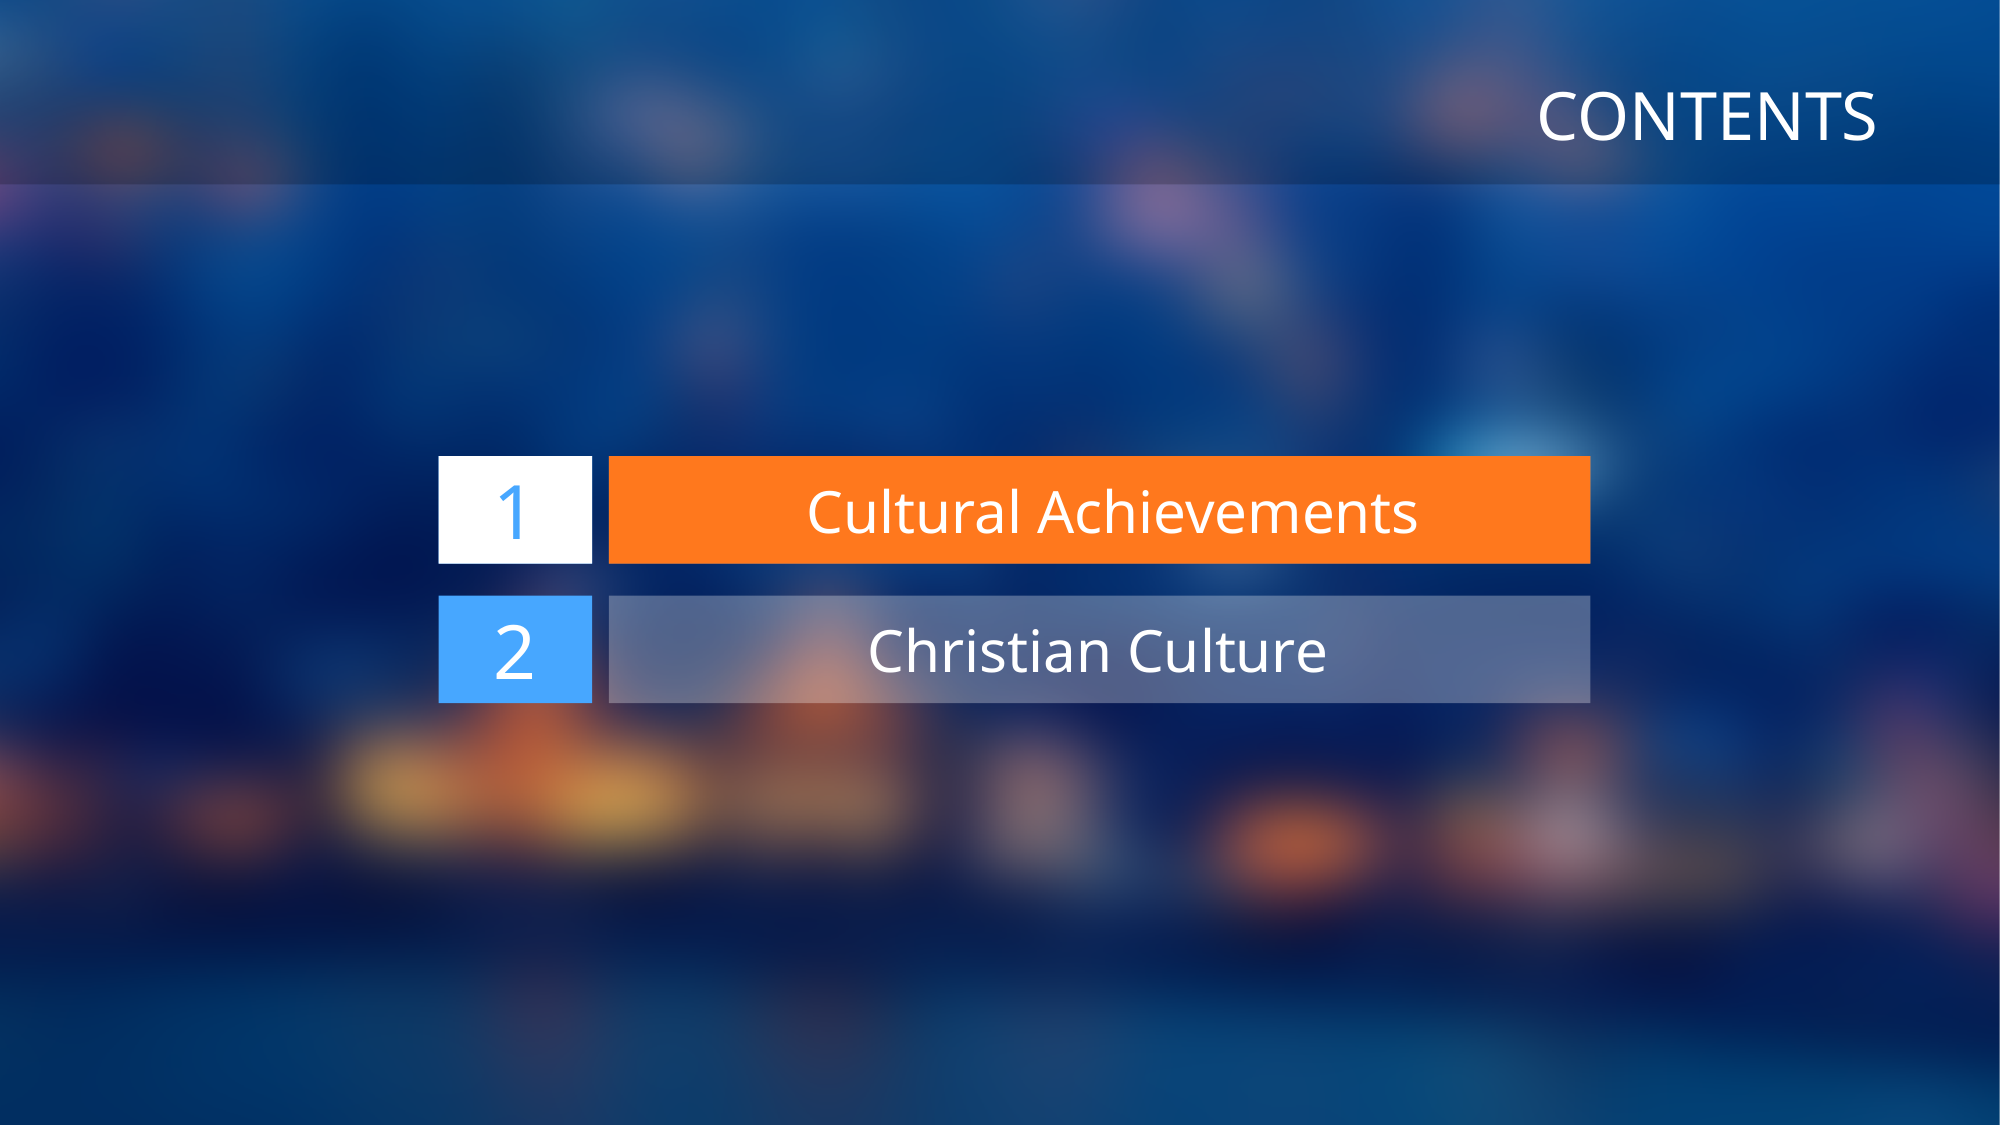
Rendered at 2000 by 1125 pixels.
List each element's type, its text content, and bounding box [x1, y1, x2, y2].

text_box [438, 455, 1591, 564]
picture [0, 0, 2000, 1125]
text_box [438, 595, 1591, 704]
text_box CONTENTS [1521, 66, 1894, 161]
